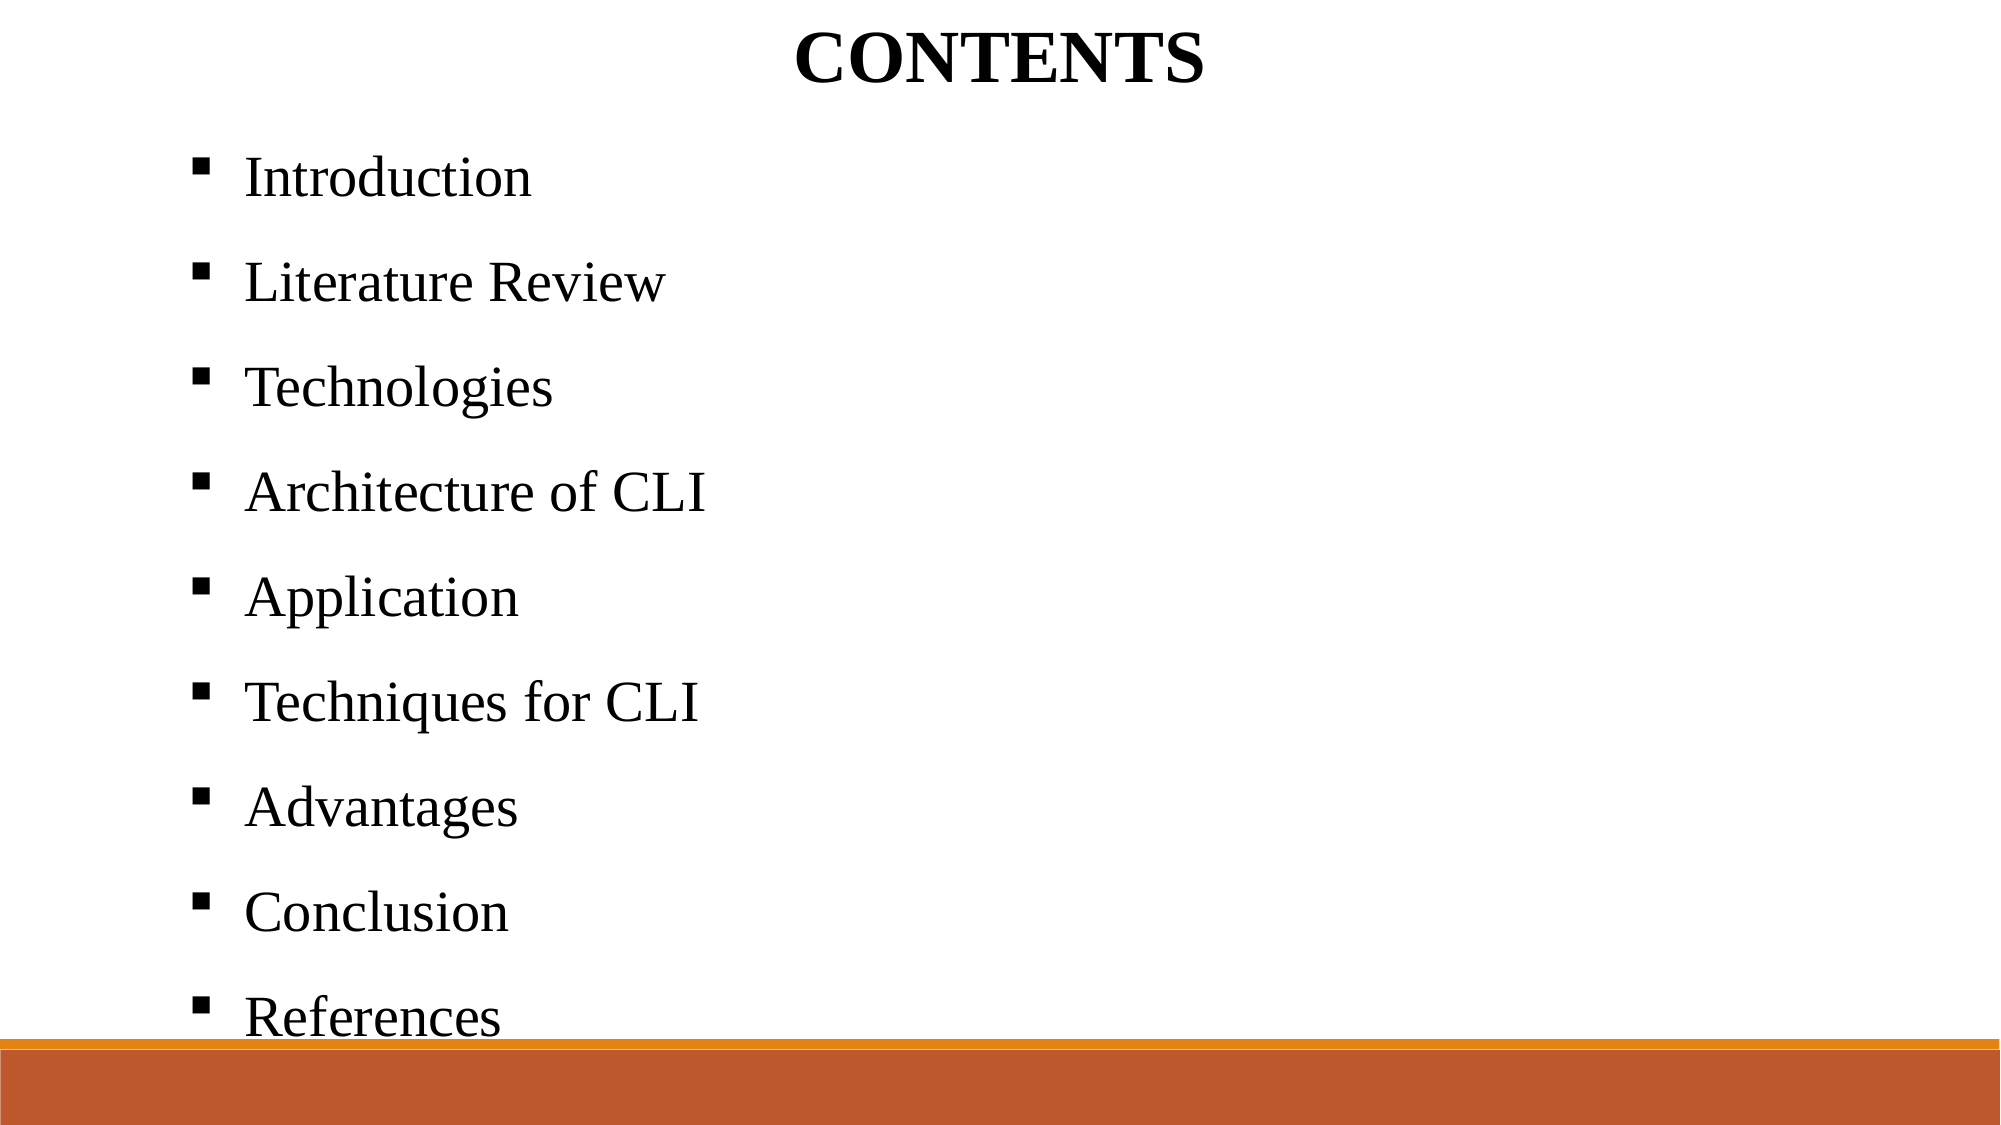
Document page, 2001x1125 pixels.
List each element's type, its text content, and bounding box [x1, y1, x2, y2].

text_box CONTENTS [443, 0, 1557, 96]
text_box Introduction Literature Review Technologies Architecture of CLI Application Techniques for CLI Advantages Conclusion References [173, 96, 1950, 1125]
